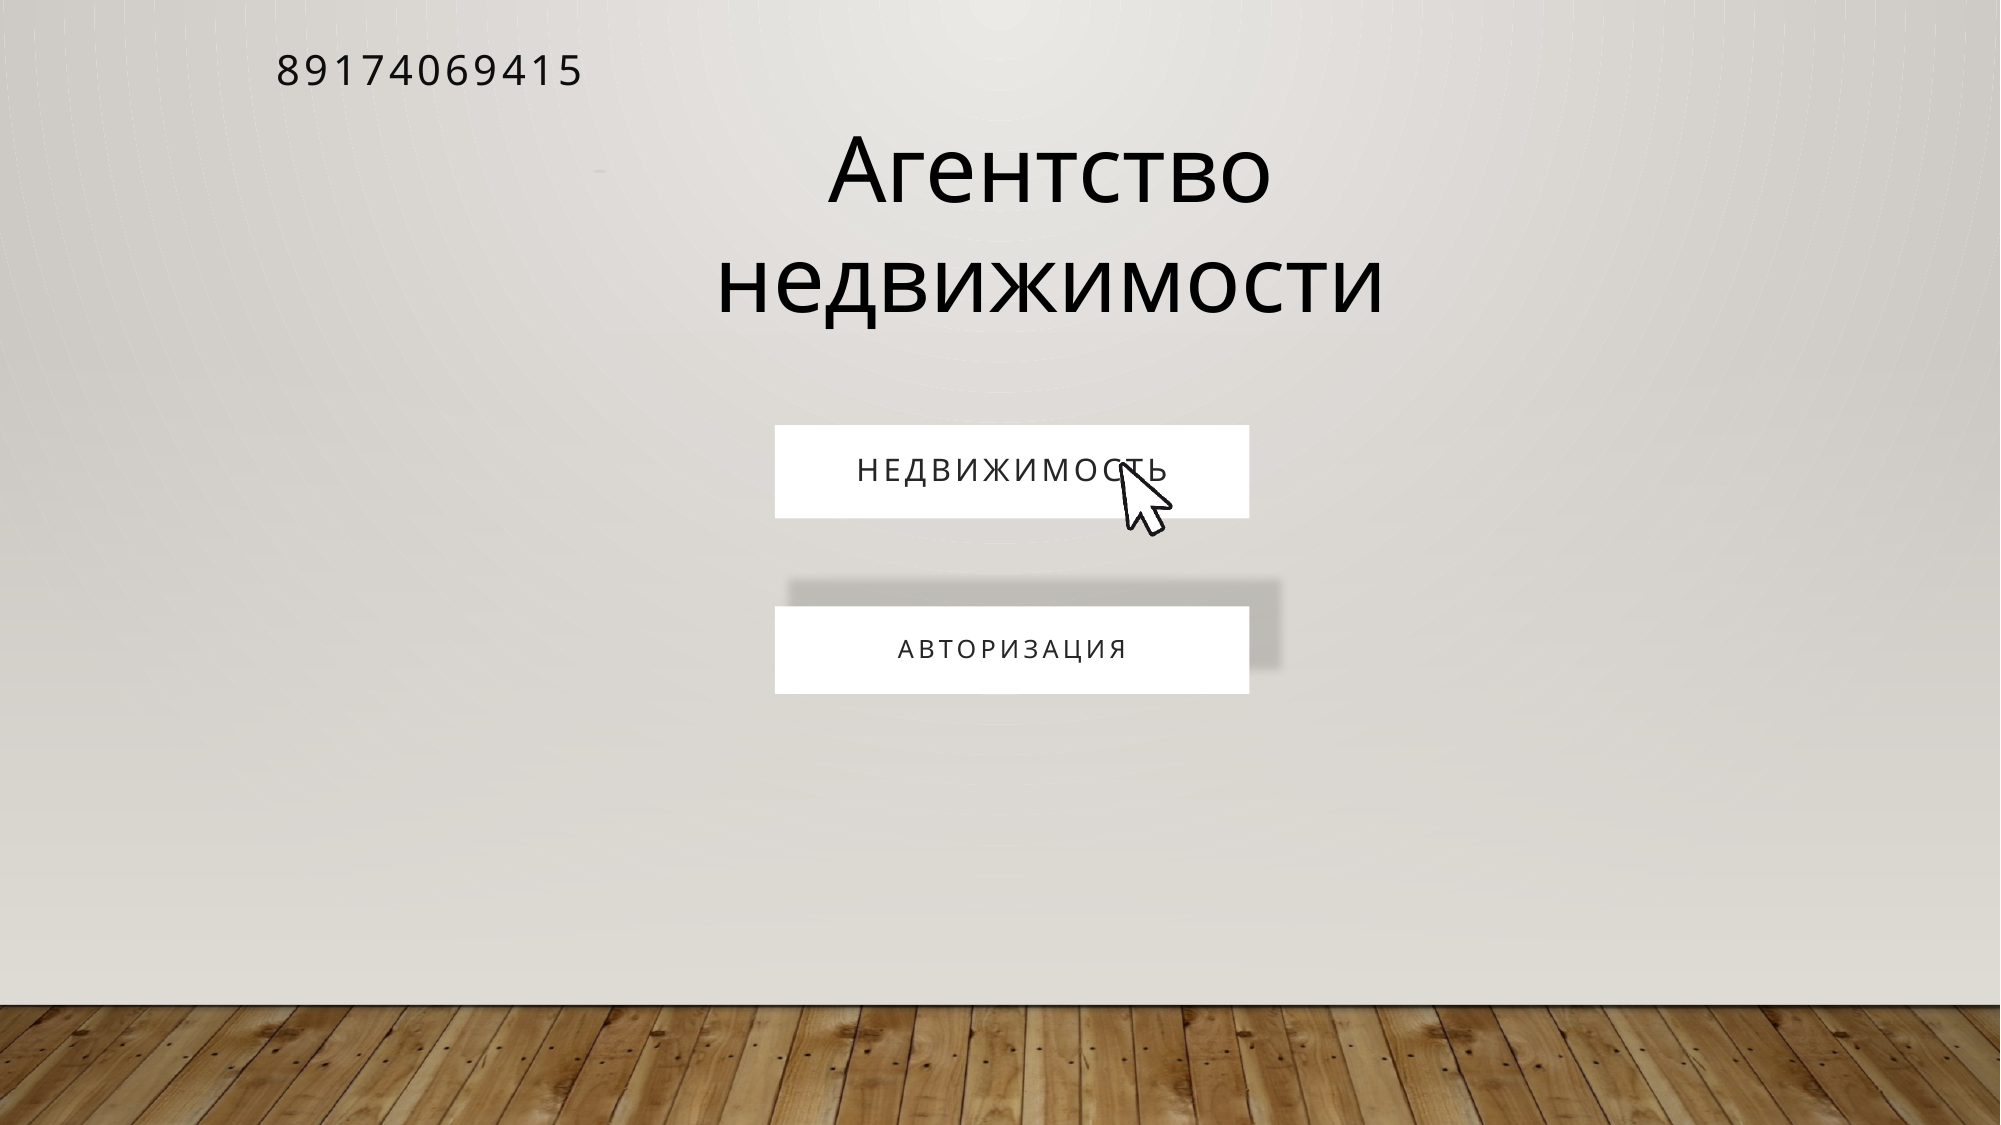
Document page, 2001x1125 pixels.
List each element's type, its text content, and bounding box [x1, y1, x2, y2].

text_box недвижимость [774, 425, 1038, 519]
text_box Агентство недвижимости [517, 103, 1586, 197]
picture [1038, 424, 1250, 579]
picture [0, 1005, 2000, 1125]
text_box 89174069415 [63, 32, 797, 112]
text_box авторизация [774, 606, 1250, 694]
